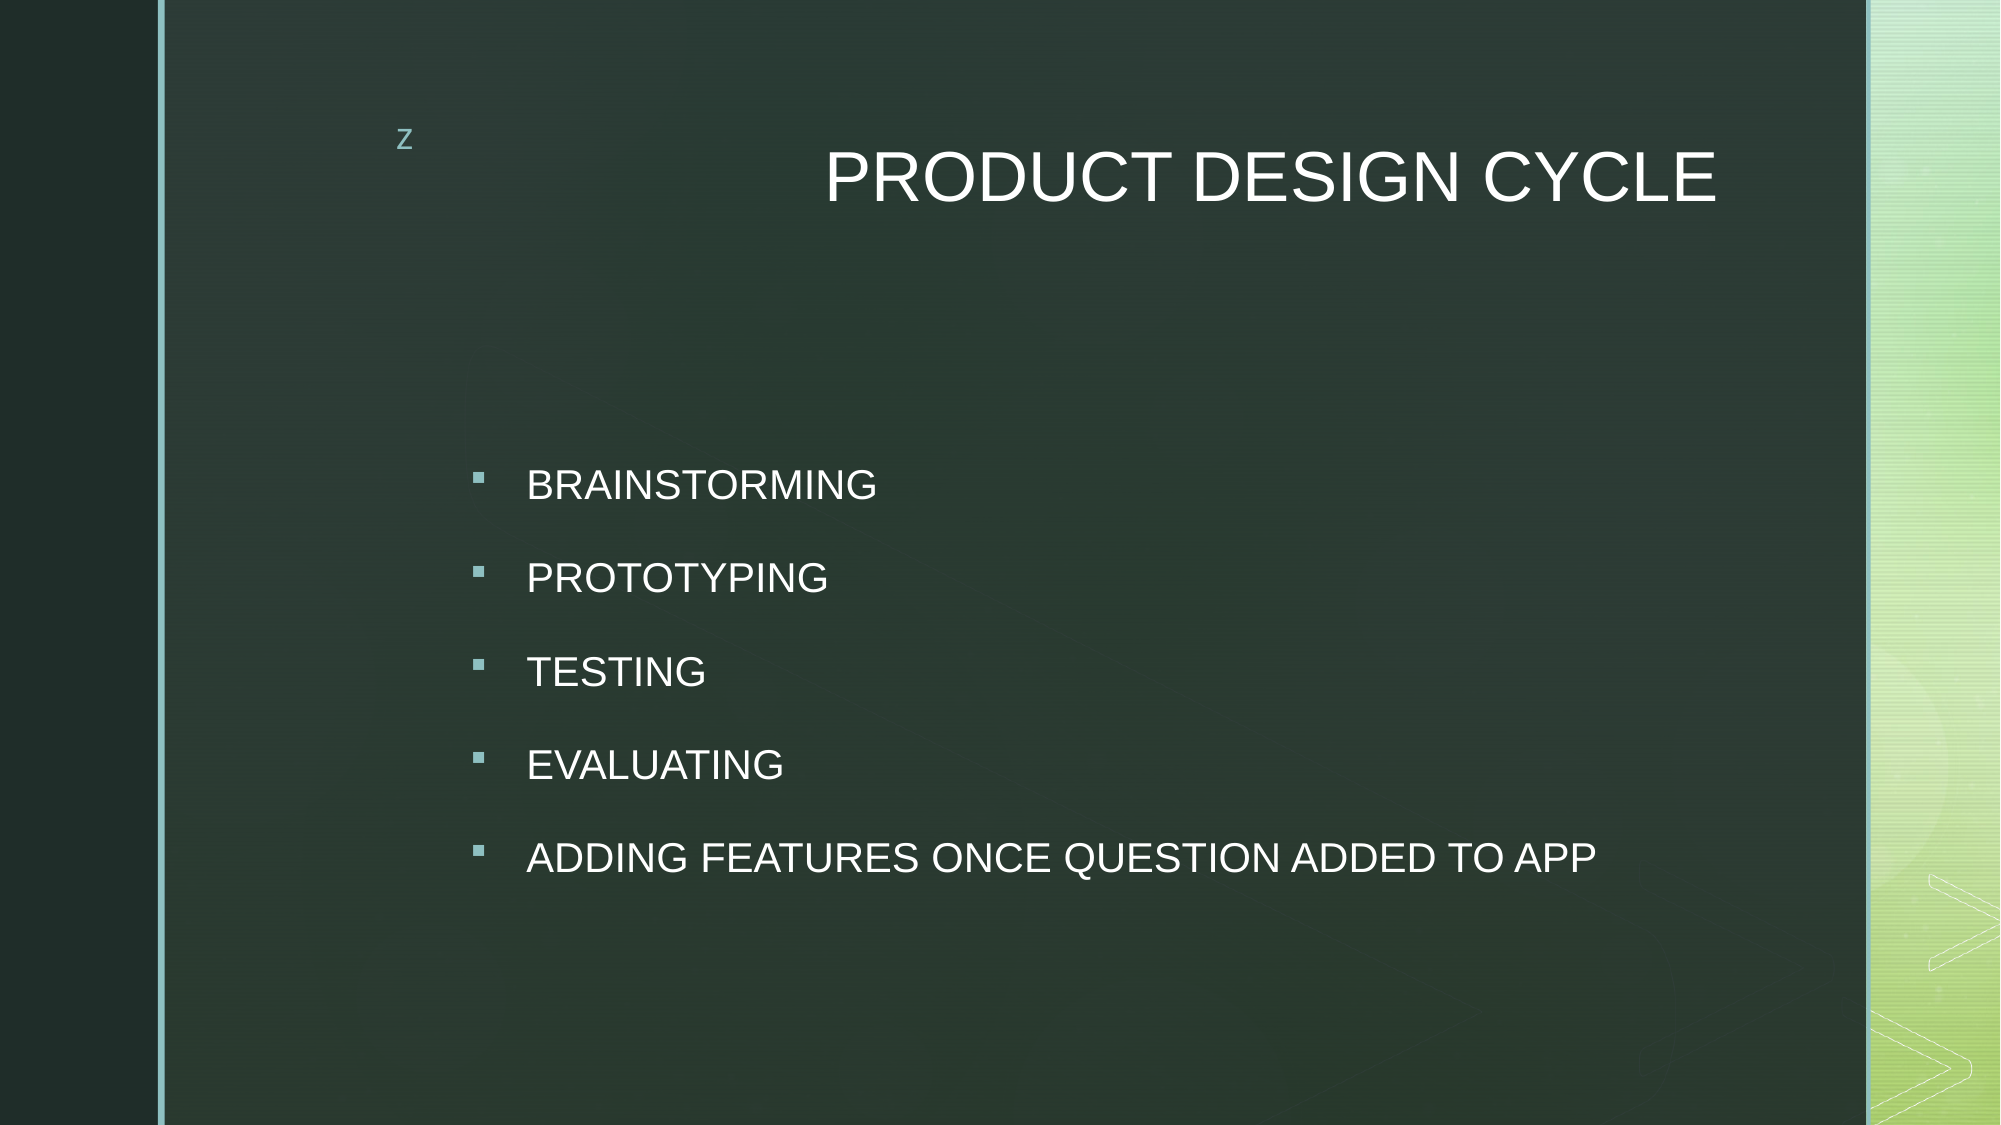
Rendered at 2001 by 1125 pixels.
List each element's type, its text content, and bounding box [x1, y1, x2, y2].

list BRAINSTORMING PROTOTYPING TESTING EVALUATING ADDING FEATURES ONCE QUESTION ADDED TO APP [454, 336, 1734, 993]
title PRODUCT DESIGN CYCLE [428, 132, 1734, 310]
picture [1871, 0, 2001, 1125]
